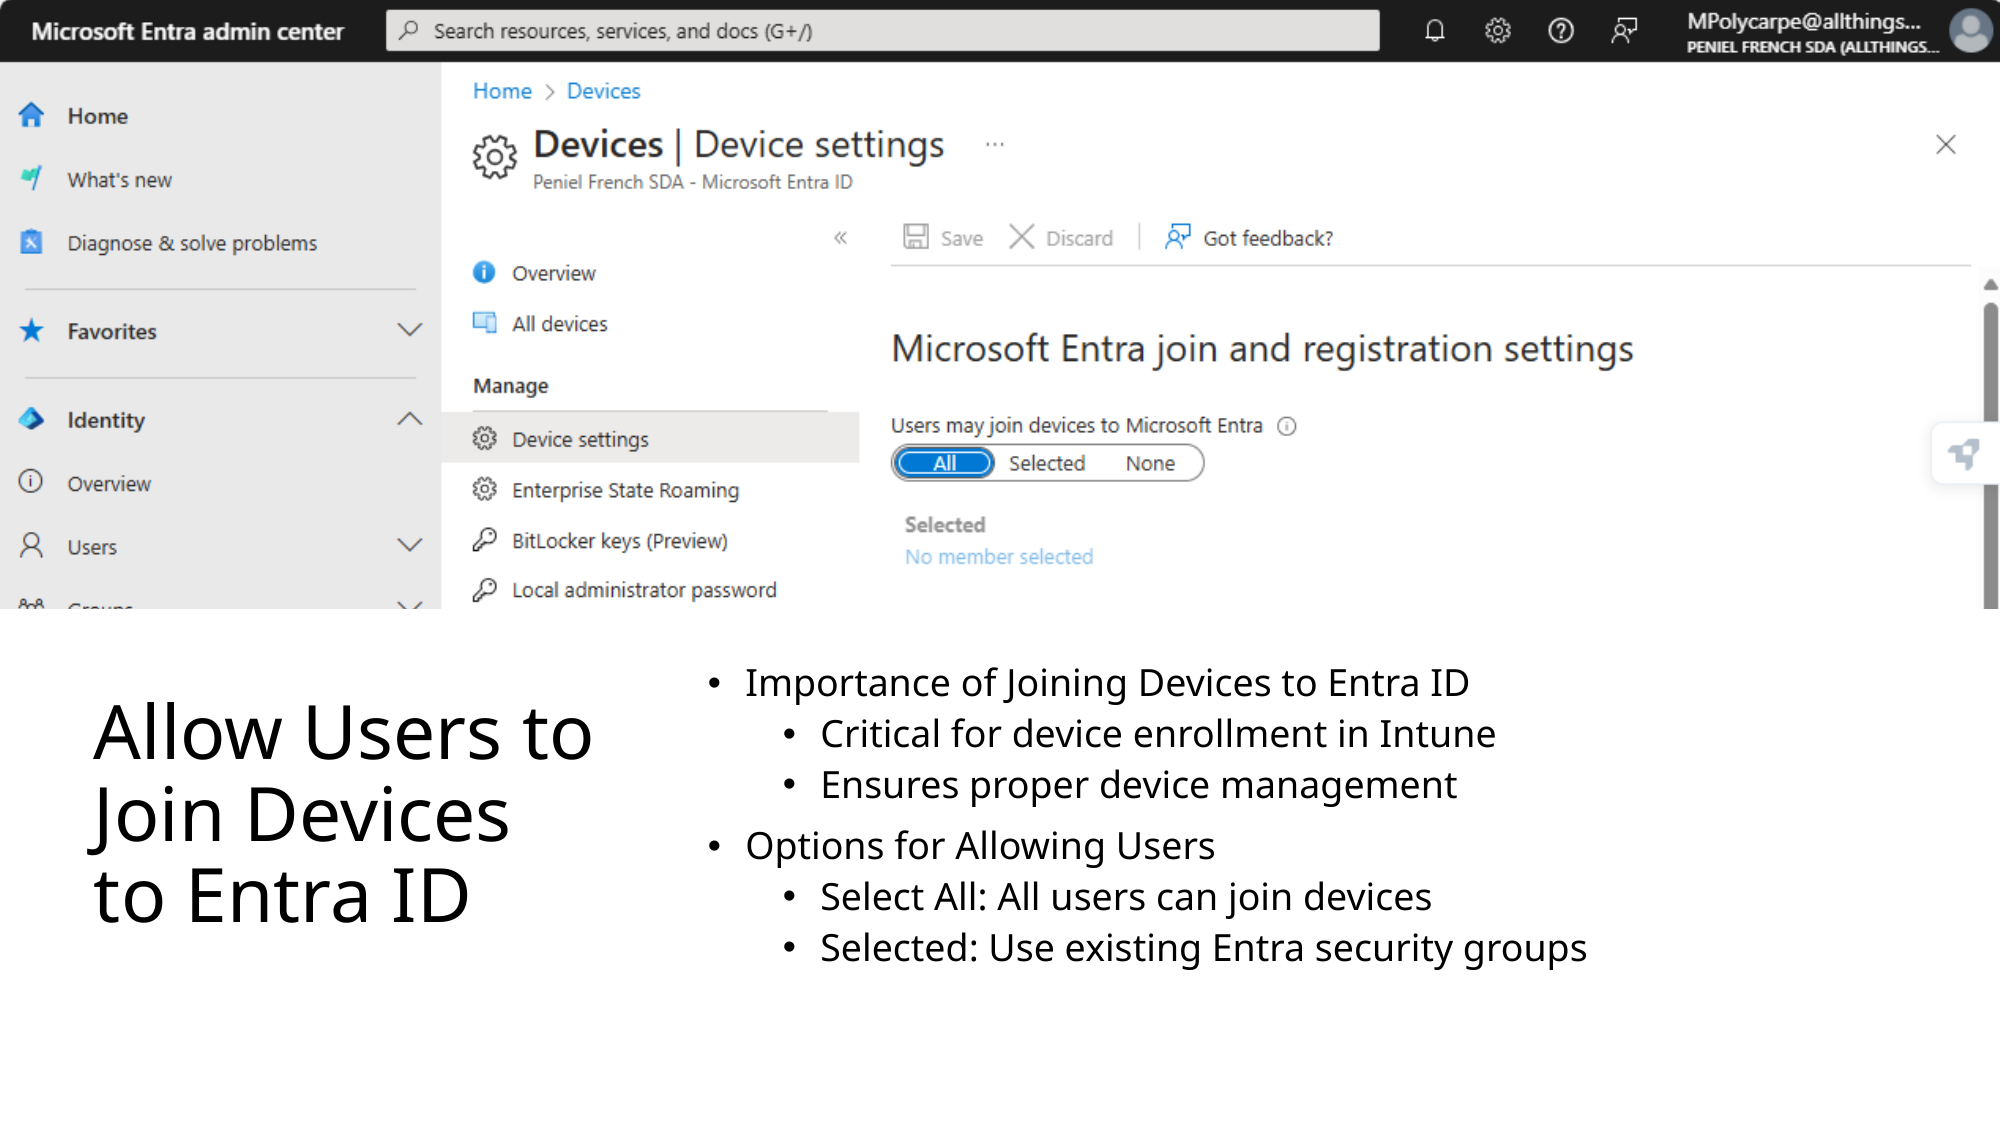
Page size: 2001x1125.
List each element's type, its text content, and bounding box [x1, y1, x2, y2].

title Allow Users to Join Devices to Entra ID [78, 615, 619, 1018]
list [0, 0, 2000, 610]
list Importance of Joining Devices to Entra ID Critical for device enrollment in Intune Ensures proper device management Options for Allowing Users Select All: All users can join devices Selected: Use existing Entra security groups [692, 615, 1921, 1018]
